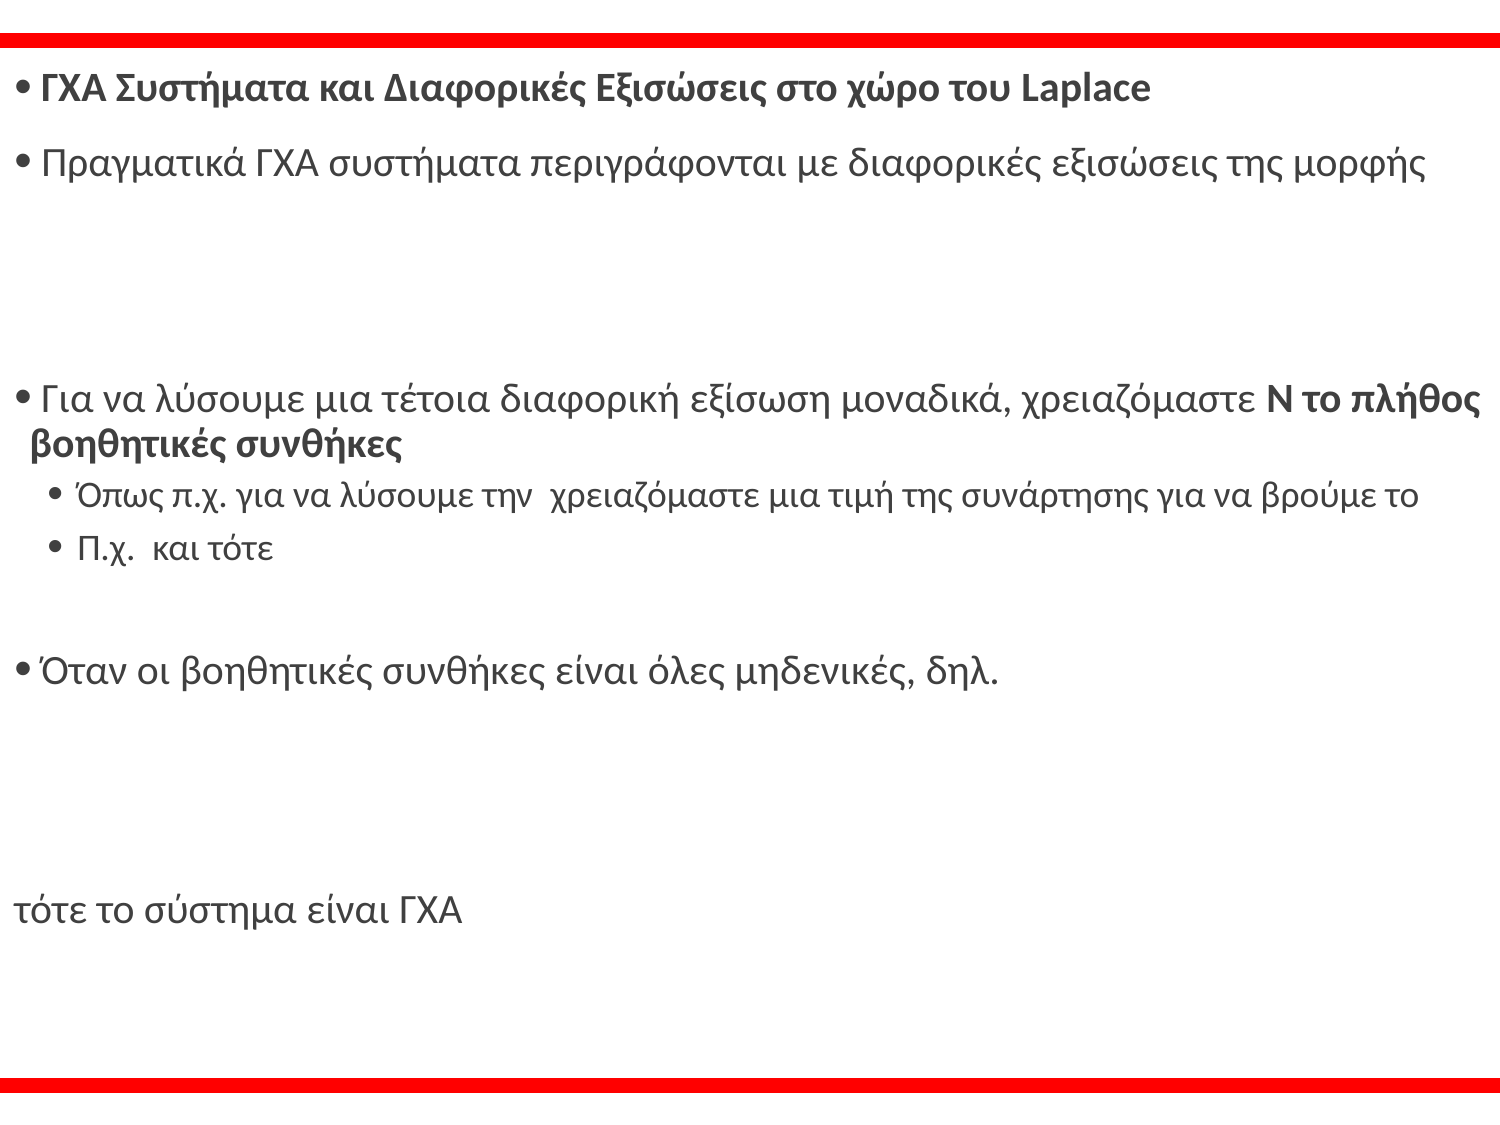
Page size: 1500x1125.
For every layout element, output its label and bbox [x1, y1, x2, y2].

text_box [0, 1078, 1500, 1093]
text_box [0, 33, 1500, 48]
